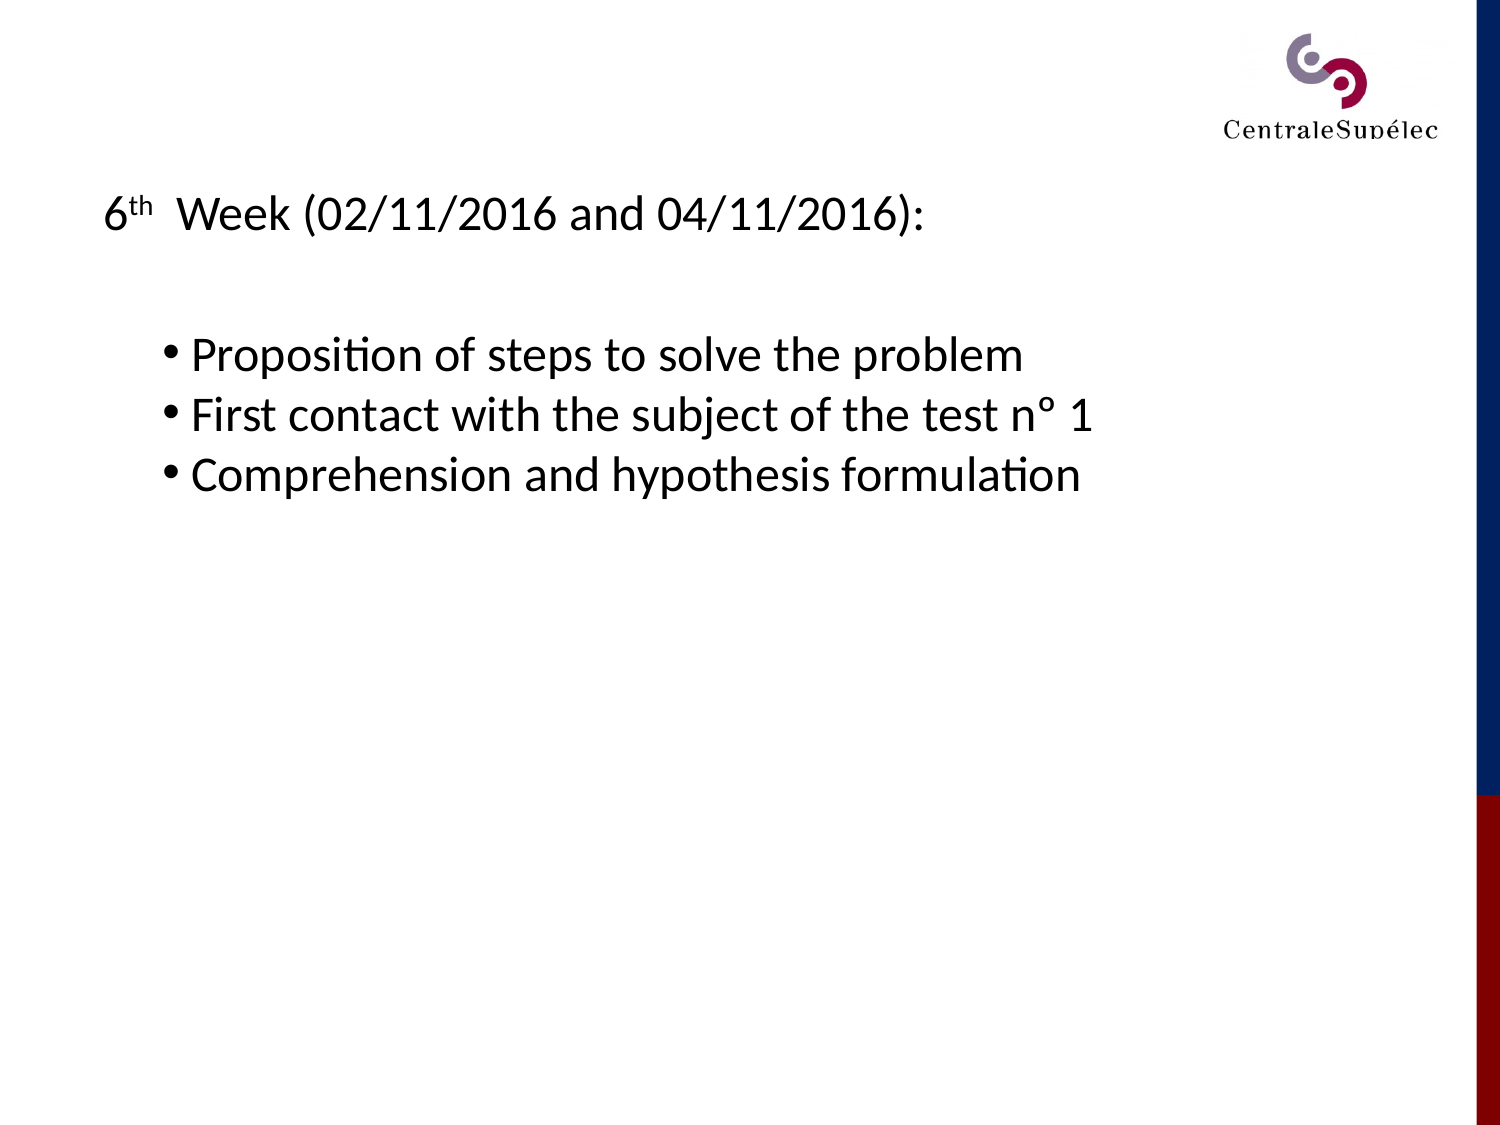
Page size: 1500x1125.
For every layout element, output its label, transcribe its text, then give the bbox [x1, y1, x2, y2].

picture [1206, 32, 1454, 139]
text_box Proposition of steps to solve the problem First contact with the subject of the test nº 1 Comprehension and hypothesis formulation [147, 314, 1388, 510]
text_box 6th Week (02/11/2016 and 04/11/2016): [88, 172, 1390, 248]
